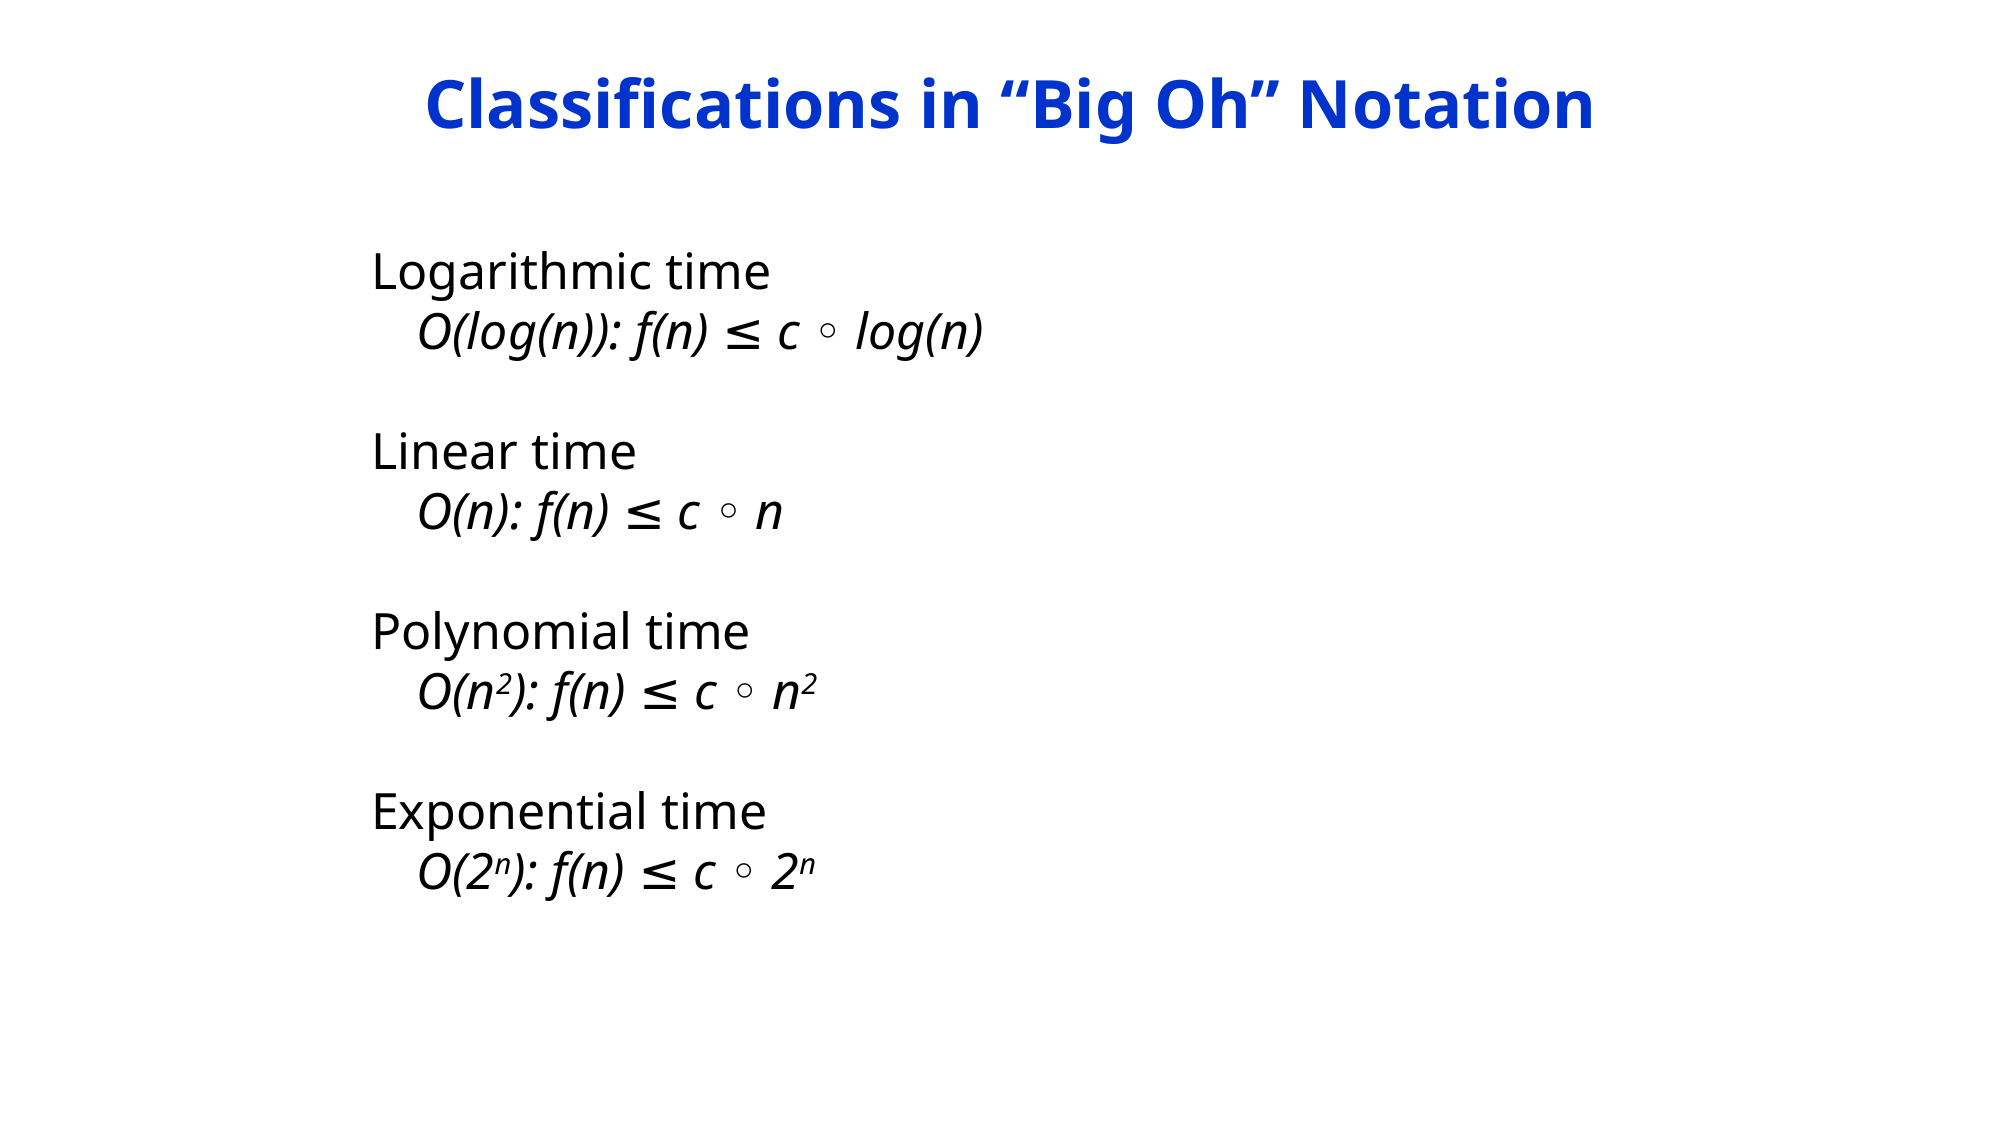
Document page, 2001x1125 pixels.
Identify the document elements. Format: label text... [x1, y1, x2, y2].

text_box Logarithmic time O(log(n)): f(n) ≤ c ◦ log(n) Linear time O(n): f(n) ≤ c ◦ n Polynomial time O(n2): f(n) ≤ c ◦ n2 Exponential time O(2n): f(n) ≤ c ◦ 2n [326, 231, 1378, 967]
text_box Classifications in “Big Oh” Notation [271, 54, 1750, 150]
